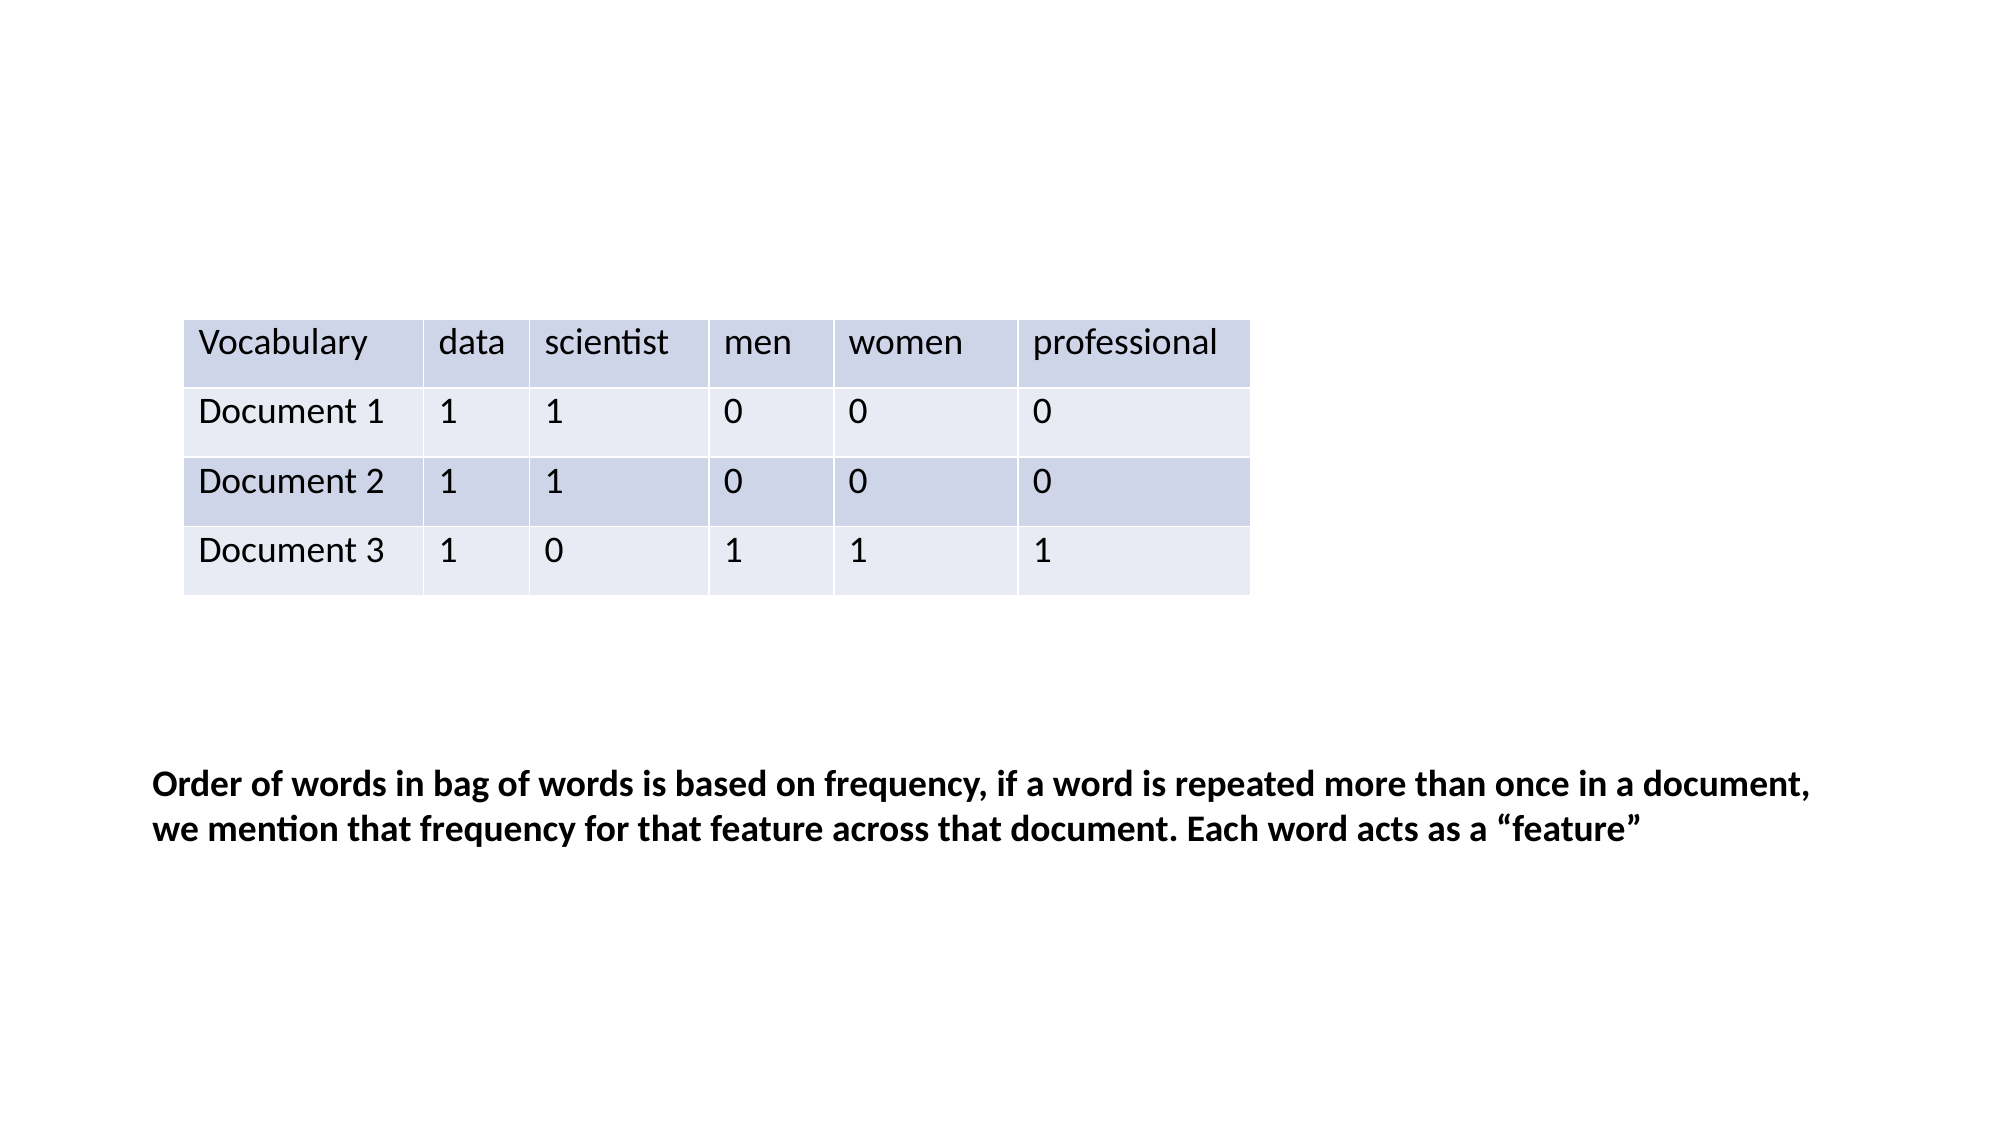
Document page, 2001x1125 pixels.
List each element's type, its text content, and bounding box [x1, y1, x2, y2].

table_cell 0 [530, 527, 708, 595]
table_cell 1 [530, 389, 708, 456]
table_cell 1 [424, 458, 529, 526]
table_header Vocabulary [184, 320, 423, 387]
table_cell 1 [710, 527, 833, 595]
table_header scientist [530, 320, 708, 387]
table_cell 1 [1019, 527, 1250, 595]
table_cell 1 [424, 389, 529, 456]
table_header data [424, 320, 529, 387]
table_header professional [1019, 320, 1250, 387]
table_cell Document 3 [184, 527, 423, 595]
table_cell 0 [710, 458, 833, 526]
table_cell 1 [530, 458, 708, 526]
table_cell Document 2 [184, 458, 423, 526]
table_cell Document 1 [184, 389, 423, 456]
text_box Order of words in bag of words is based on frequency, if a word is repeated more than once in a document, we mention that frequency for that feature across that document. Each word acts as a “feature” [137, 751, 1832, 857]
table_cell 0 [1019, 389, 1250, 456]
table_cell 0 [835, 458, 1017, 526]
table_cell 1 [424, 527, 529, 595]
table_cell 0 [835, 389, 1017, 456]
table_cell 0 [1019, 458, 1250, 526]
table_header women [835, 320, 1017, 387]
table_cell 0 [710, 389, 833, 456]
table_cell 1 [835, 527, 1017, 595]
table_header men [710, 320, 833, 387]
